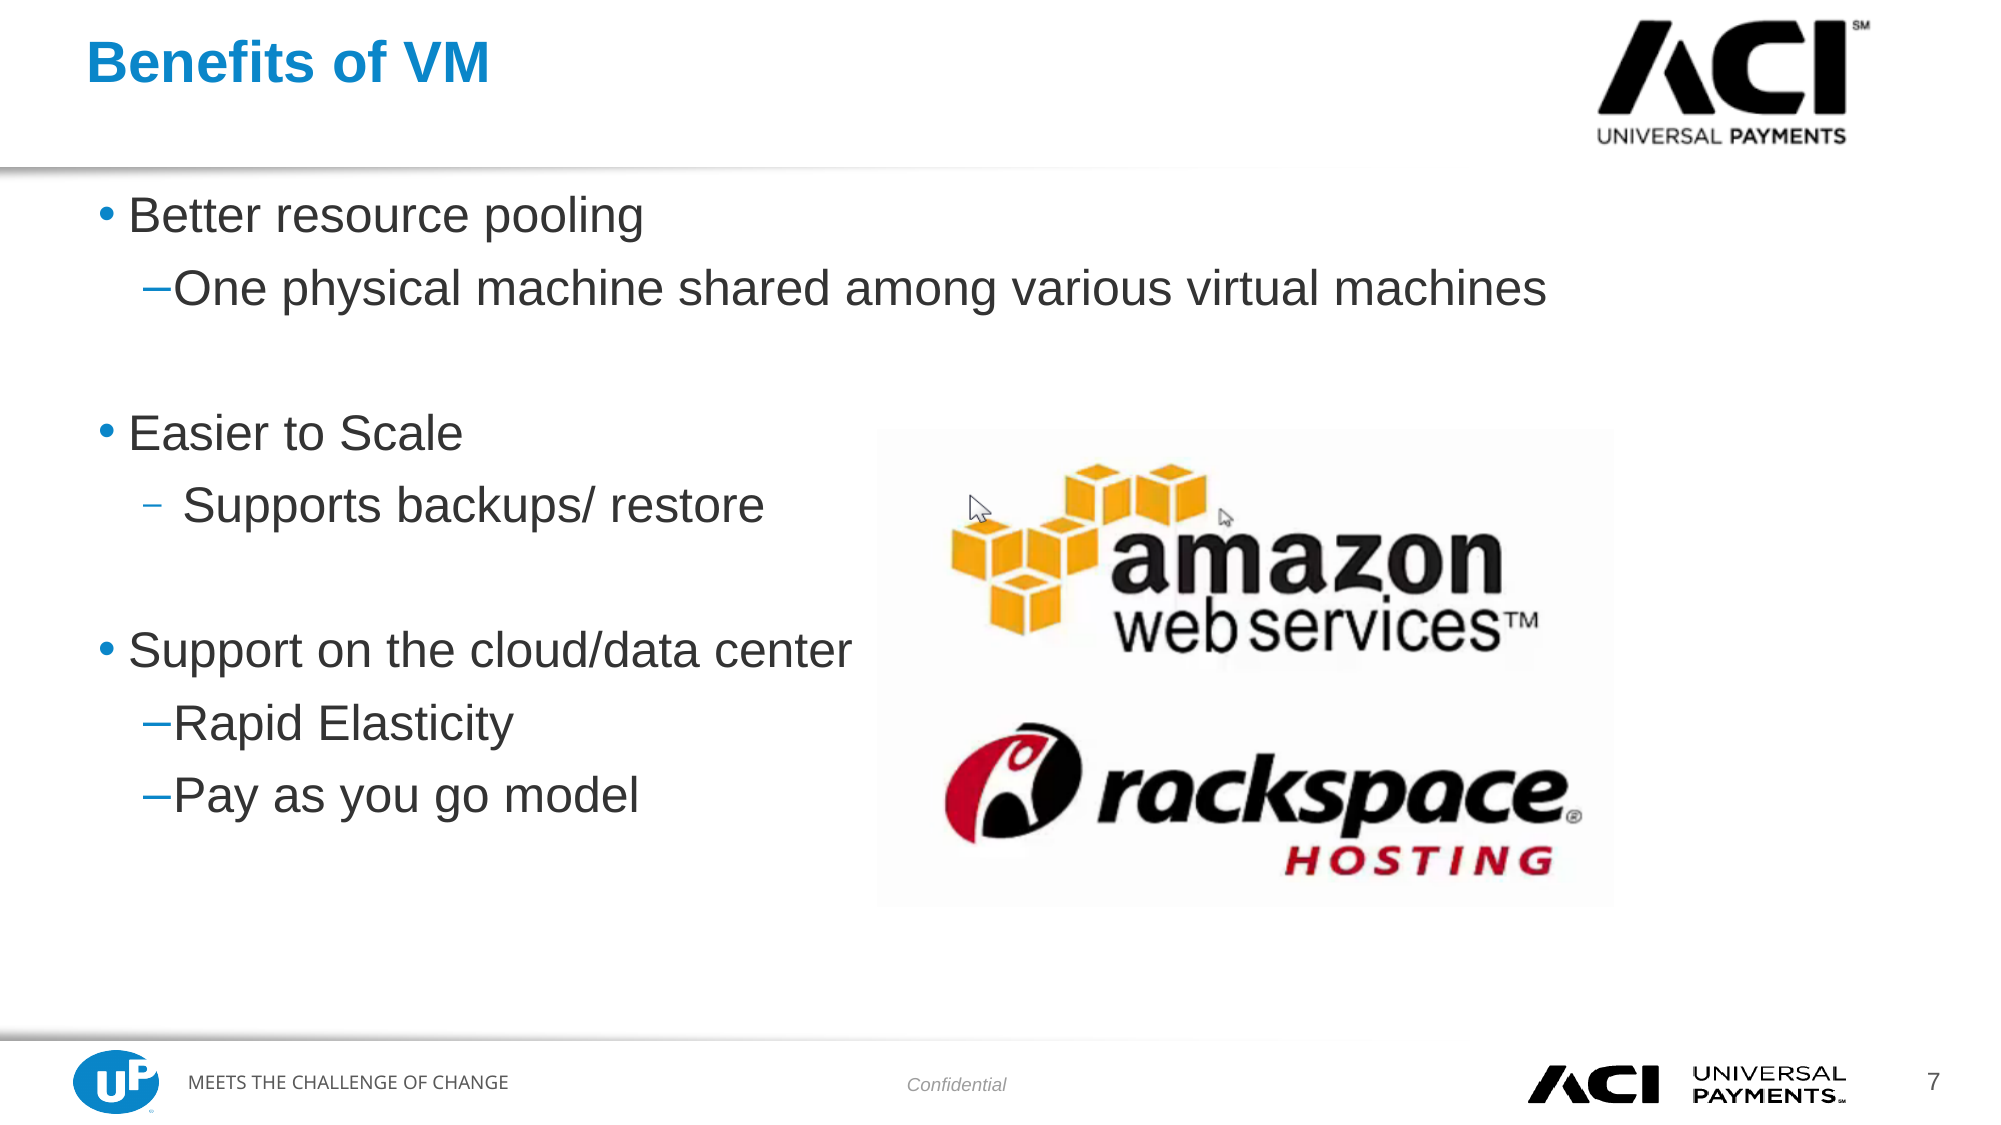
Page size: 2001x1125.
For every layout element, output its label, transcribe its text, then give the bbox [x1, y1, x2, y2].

picture [877, 429, 1615, 907]
picture [0, 167, 2000, 216]
list Better resource pooling One physical machine shared among various virtual machines Easier to Scale Supports backups/ restore Support on the cloud/data center Rapid Elasticity Pay as you go model [83, 175, 1842, 1035]
title Benefits of VM [71, 13, 1594, 105]
picture [0, 991, 2001, 1125]
picture [1595, 13, 1872, 152]
